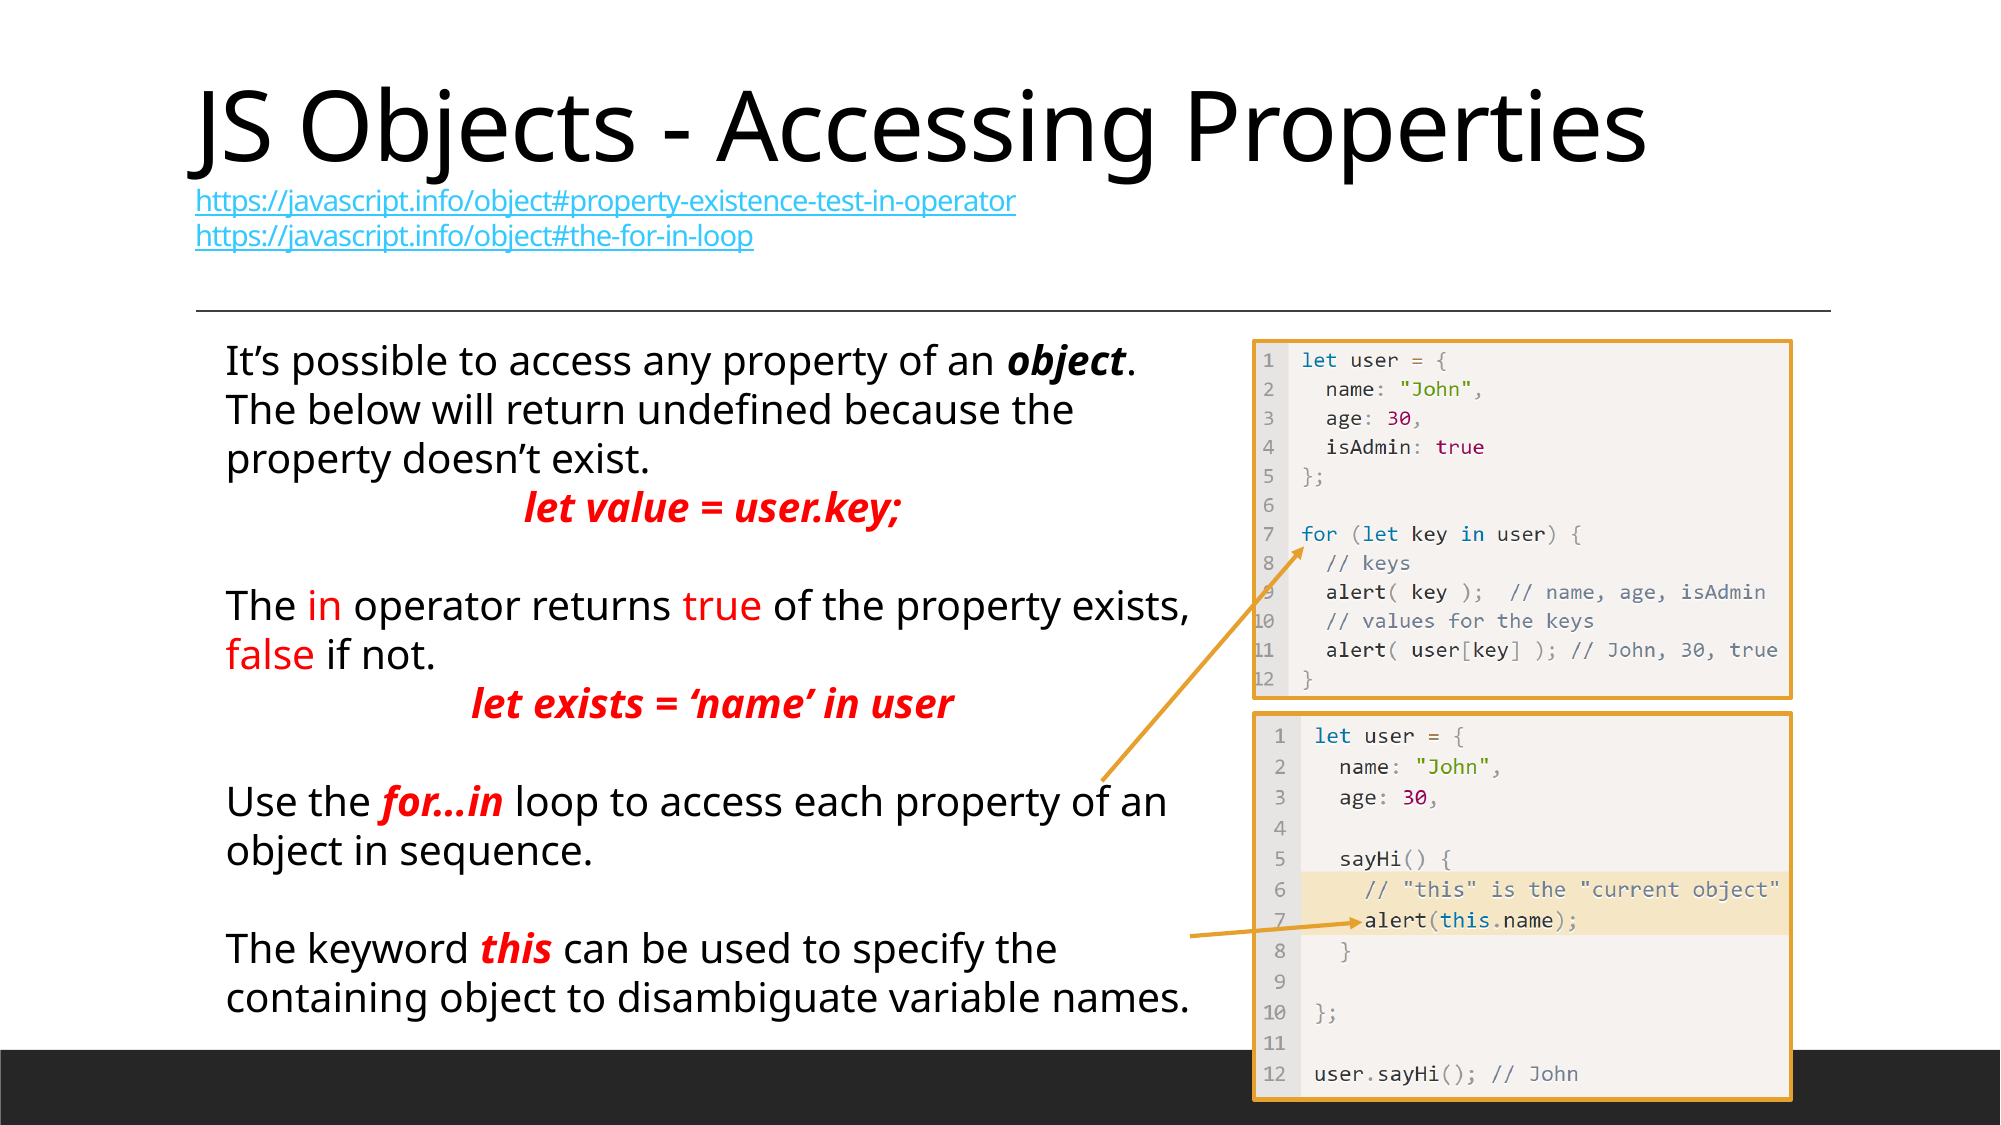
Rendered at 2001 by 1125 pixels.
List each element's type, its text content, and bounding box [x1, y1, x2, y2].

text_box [1189, 921, 1363, 937]
list It’s possible to access any property of an object. The below will return undefined because the property doesn’t exist. let value = user.key; The in operator returns true of the property exists, false if not. let exists = ‘name’ in user Use the for…in loop to access each property of an object in sequence. The keyword this can be used to specify the containing object to disambiguate variable names. [211, 309, 1200, 1047]
title JS Objects - Accessing Properties https://javascript.info/object#property-existence-test-in-operator https://javascript.info/object#the-for-in-loop [180, 47, 1830, 262]
picture [1255, 342, 1790, 697]
picture [1255, 714, 1790, 1098]
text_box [1101, 545, 1305, 782]
